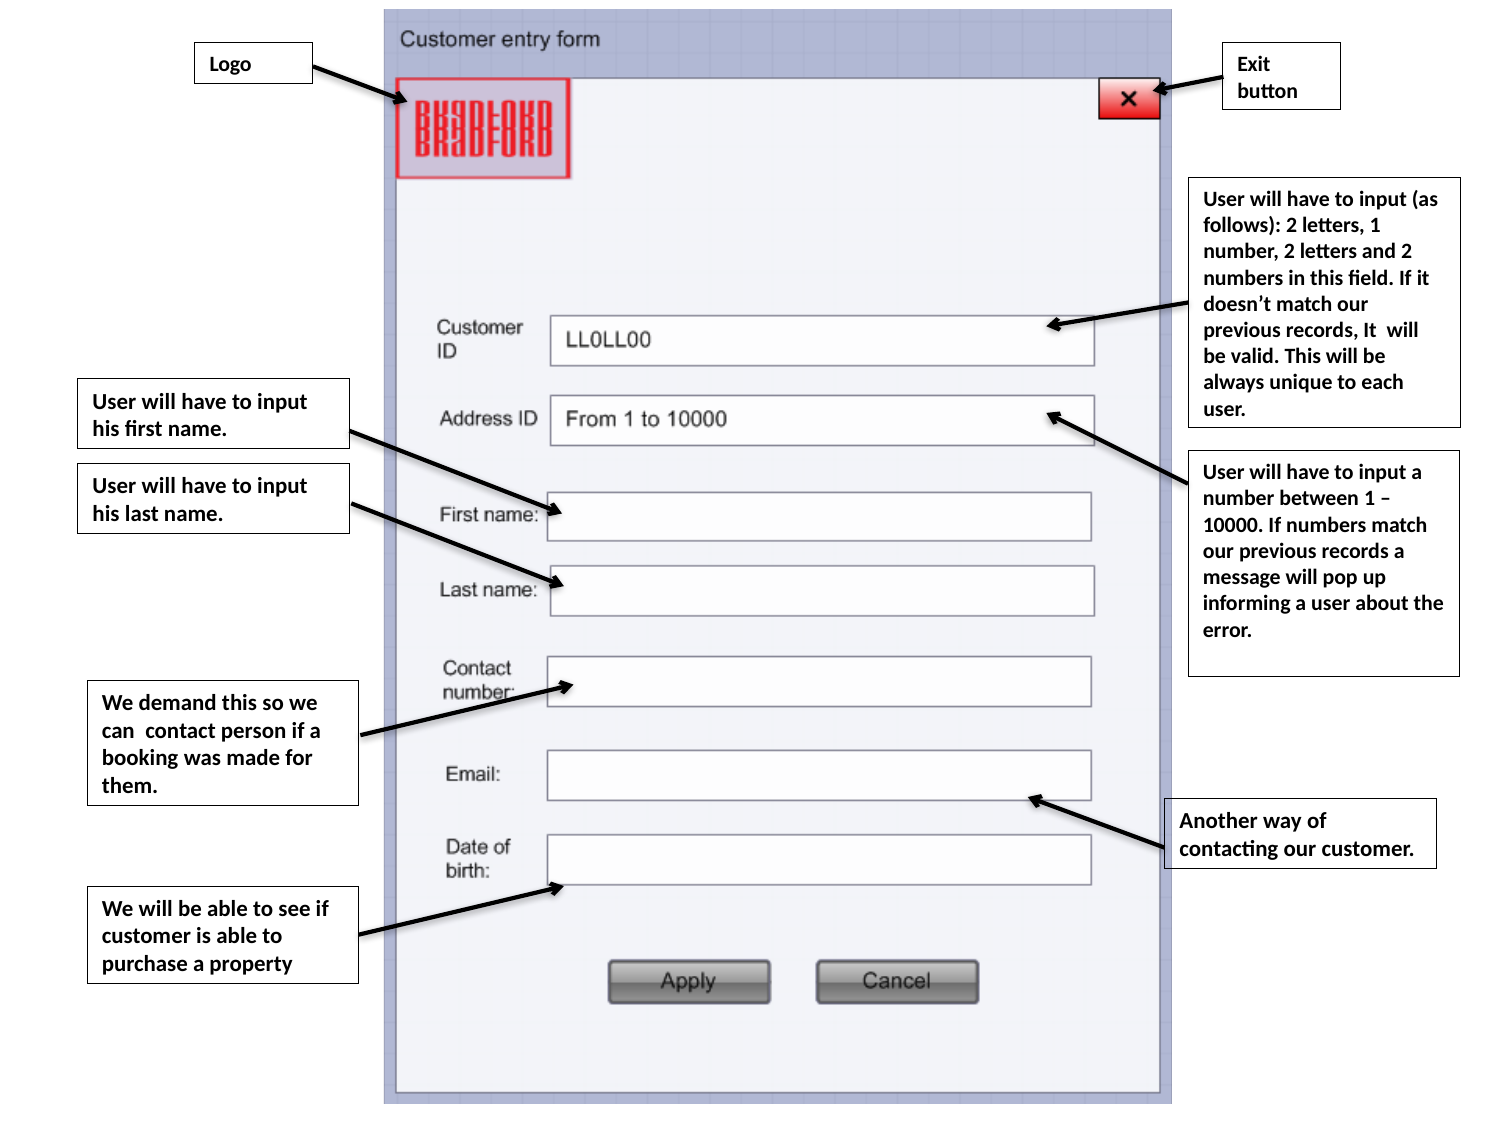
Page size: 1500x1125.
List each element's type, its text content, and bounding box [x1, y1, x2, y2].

text_box User will have to input a number between 1 – 10000. If numbers match our previous records a message will pop up informing a user about the error. [1188, 450, 1460, 677]
picture [383, 9, 1173, 1104]
text_box Logo [194, 42, 313, 84]
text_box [1152, 76, 1224, 92]
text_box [1046, 412, 1189, 484]
text_box User will have to input (as follows): 2 letters, 1 number, 2 letters and 2 numbers in this field. If it doesn’t match our previous records, It will be valid. This will be always unique to each user. [1188, 177, 1461, 428]
text_box Exit button [1222, 42, 1341, 110]
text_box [358, 885, 565, 936]
text_box User will have to input his first name. [77, 378, 350, 449]
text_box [312, 66, 408, 102]
text_box Another way of contacting our customer. [1177, 798, 1437, 869]
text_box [1027, 796, 1165, 848]
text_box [350, 519, 565, 587]
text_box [349, 430, 563, 514]
text_box We will be able to see if customer is able to purchase a property [87, 886, 359, 984]
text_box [1046, 303, 1189, 327]
text_box We demand this so we can contact person if a booking was made for them. [87, 680, 359, 806]
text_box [360, 684, 574, 736]
text_box User will have to input his last name. [77, 463, 345, 534]
